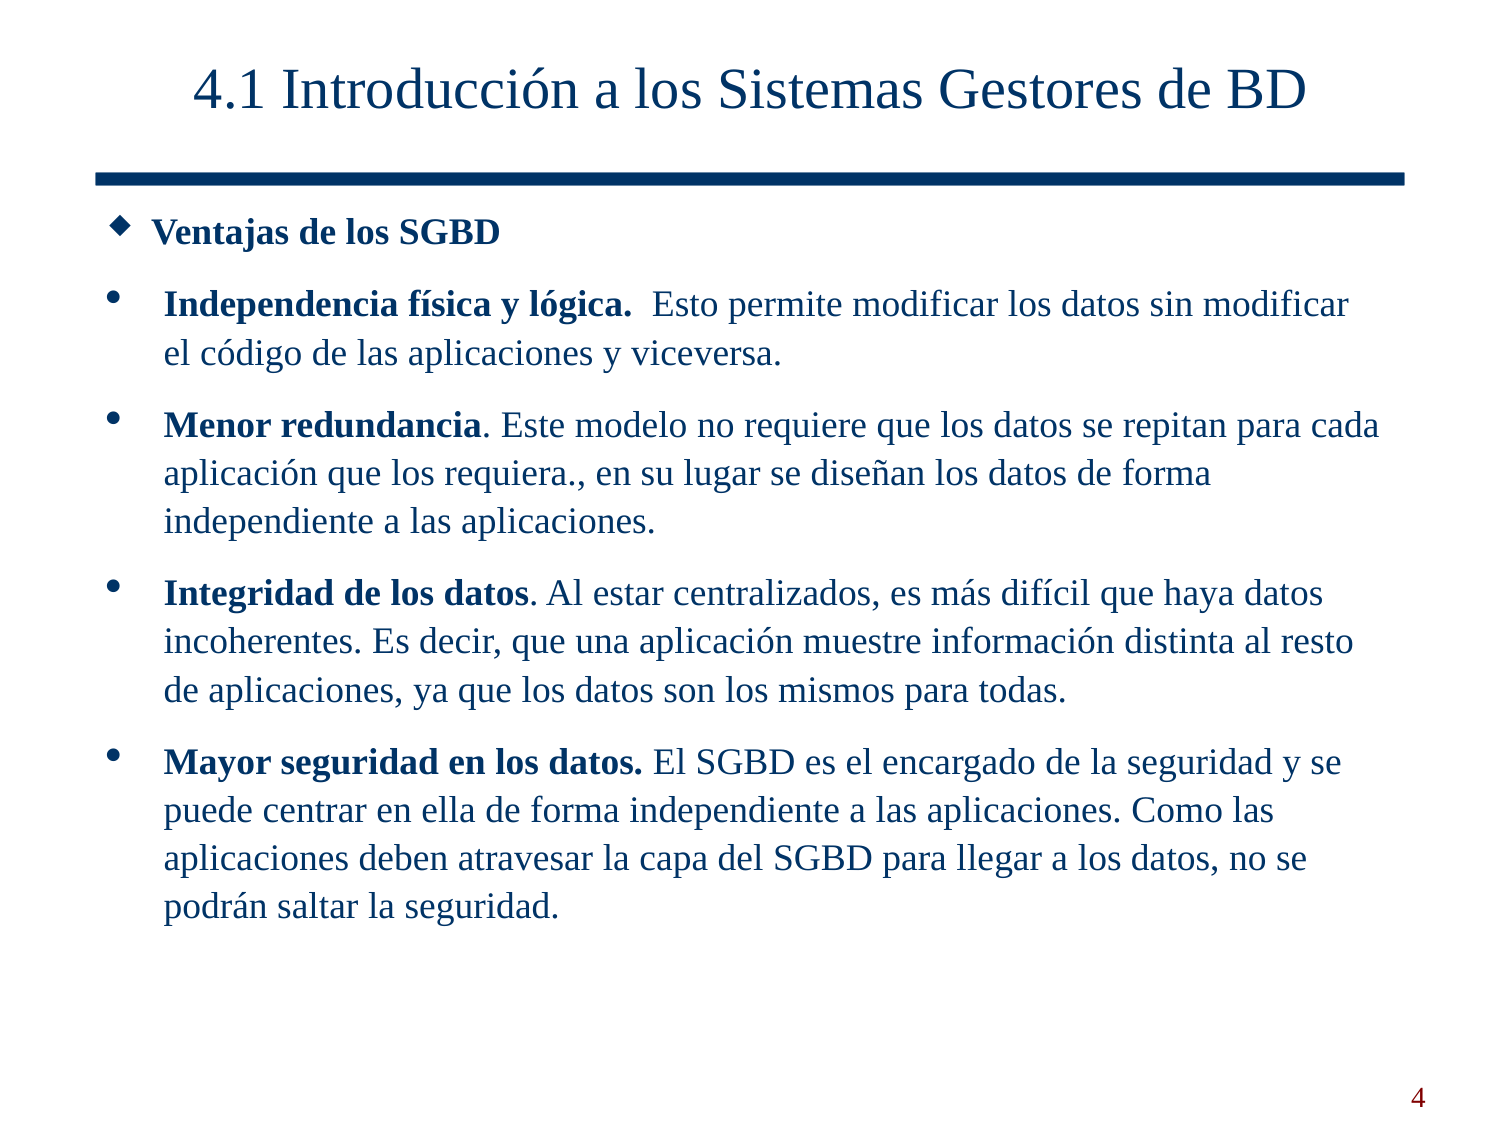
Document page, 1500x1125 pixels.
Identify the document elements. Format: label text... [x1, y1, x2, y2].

list Ventajas de los SGBD Independencia física y lógica. Esto permite modificar los datos sin modificar el código de las aplicaciones y viceversa. Menor redundancia. Este modelo no requiere que los datos se repitan para cada aplicación que los requiera., en su lugar se diseñan los datos de forma independiente a las aplicaciones. Integridad de los datos. Al estar centralizados, es más difícil que haya datos incoherentes. Es decir, que una aplicación muestre información distinta al resto de aplicaciones, ya que los datos son los mismos para todas. Mayor seguridad en los datos. El SGBD es el encargado de la seguridad y se puede centrar en ella de forma independiente a las aplicaciones. Como las aplicaciones deben atravesar la capa del SGBD para llegar a los datos, no se podrán saltar la seguridad. [92, 196, 1398, 1083]
title 4.1 Introducción a los Sistemas Gestores de BD [90, 20, 1412, 161]
slide_number 4 [1080, 1045, 1442, 1122]
